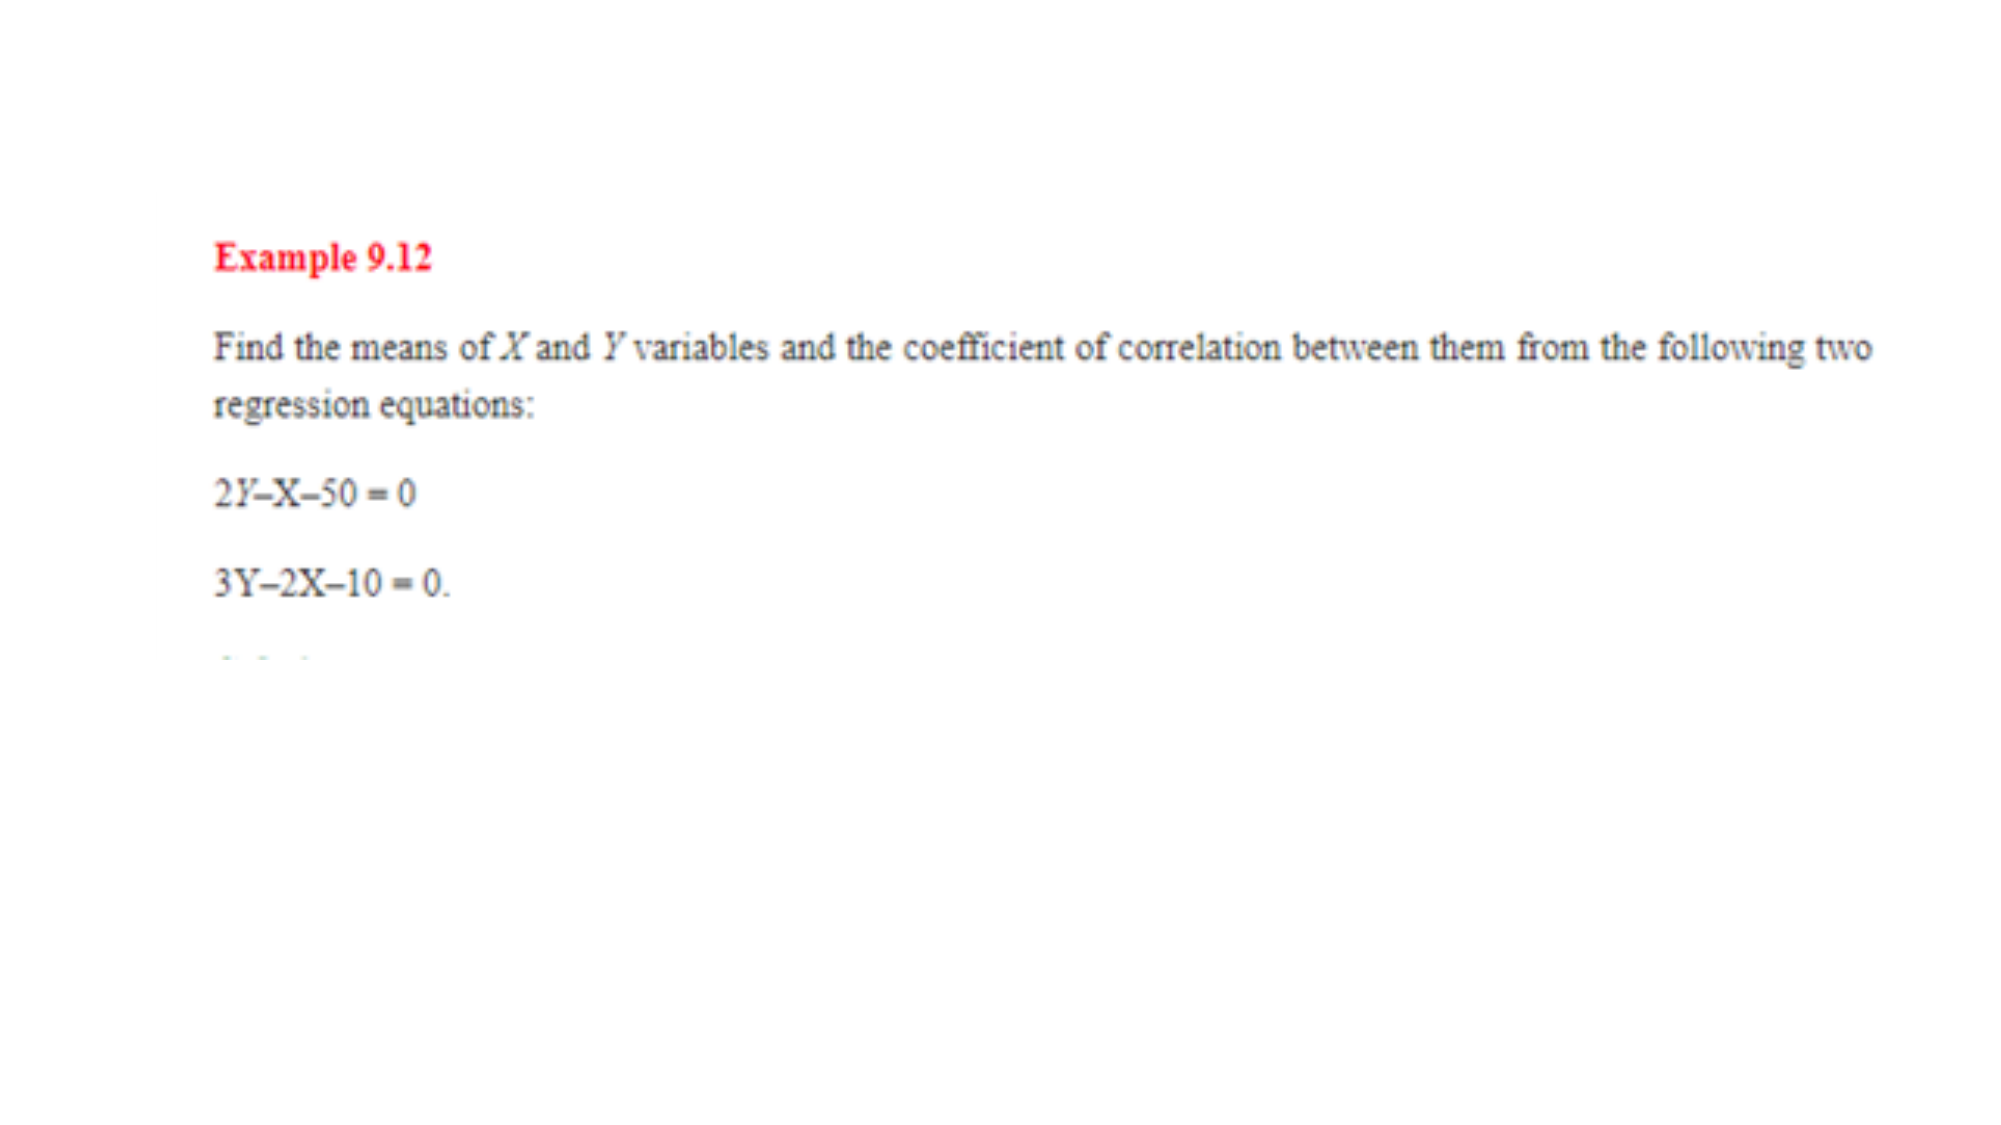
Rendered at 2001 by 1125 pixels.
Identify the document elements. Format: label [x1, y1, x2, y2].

picture [155, 192, 1970, 660]
